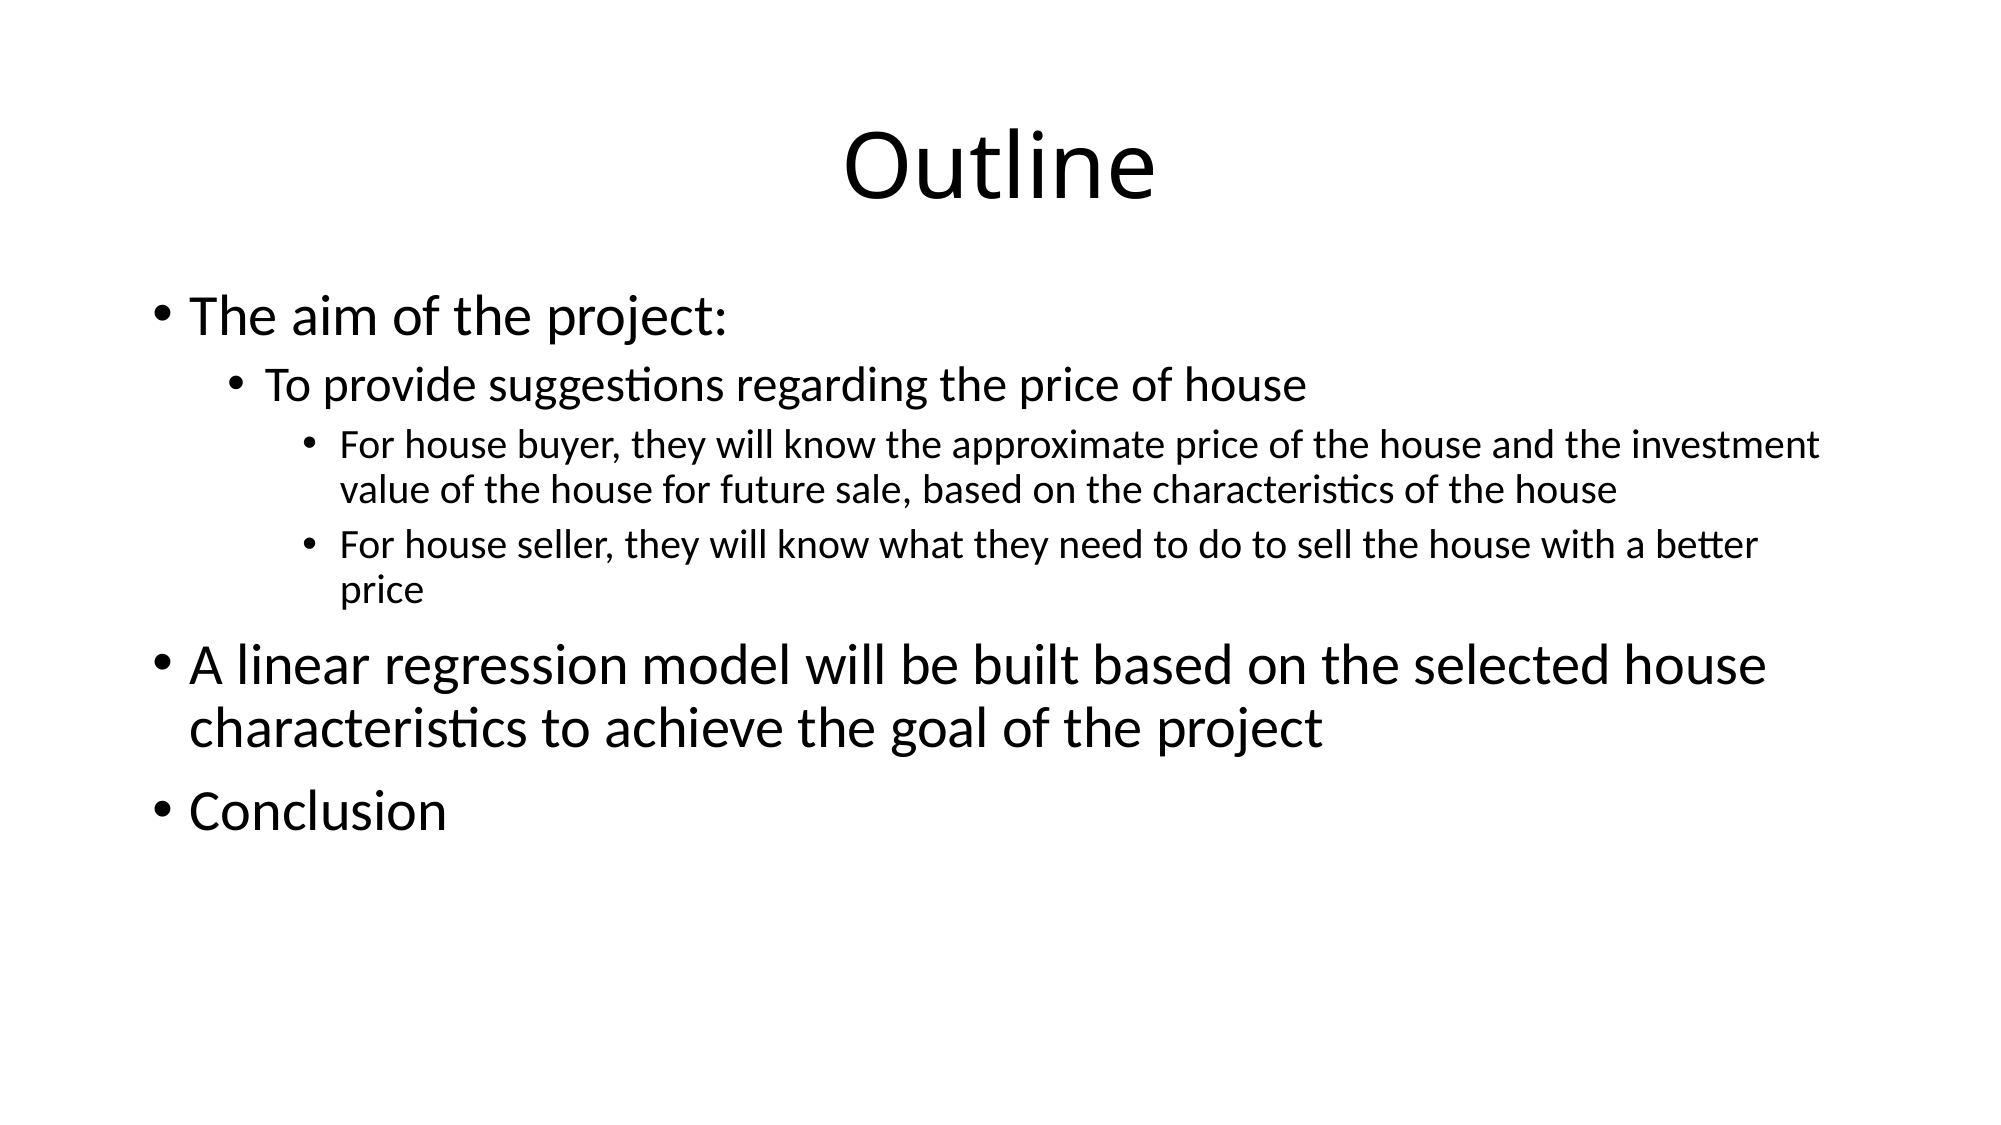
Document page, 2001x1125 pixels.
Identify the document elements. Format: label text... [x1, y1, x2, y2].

list The aim of the project: To provide suggestions regarding the price of house For house buyer, they will know the approximate price of the house and the investment value of the house for future sale, based on the characteristics of the house For house seller, they will know what they need to do to sell the house with a better price A linear regression model will be built based on the selected house characteristics to achieve the goal of the project Conclusion [137, 277, 1863, 877]
title Outline [137, 59, 1863, 277]
